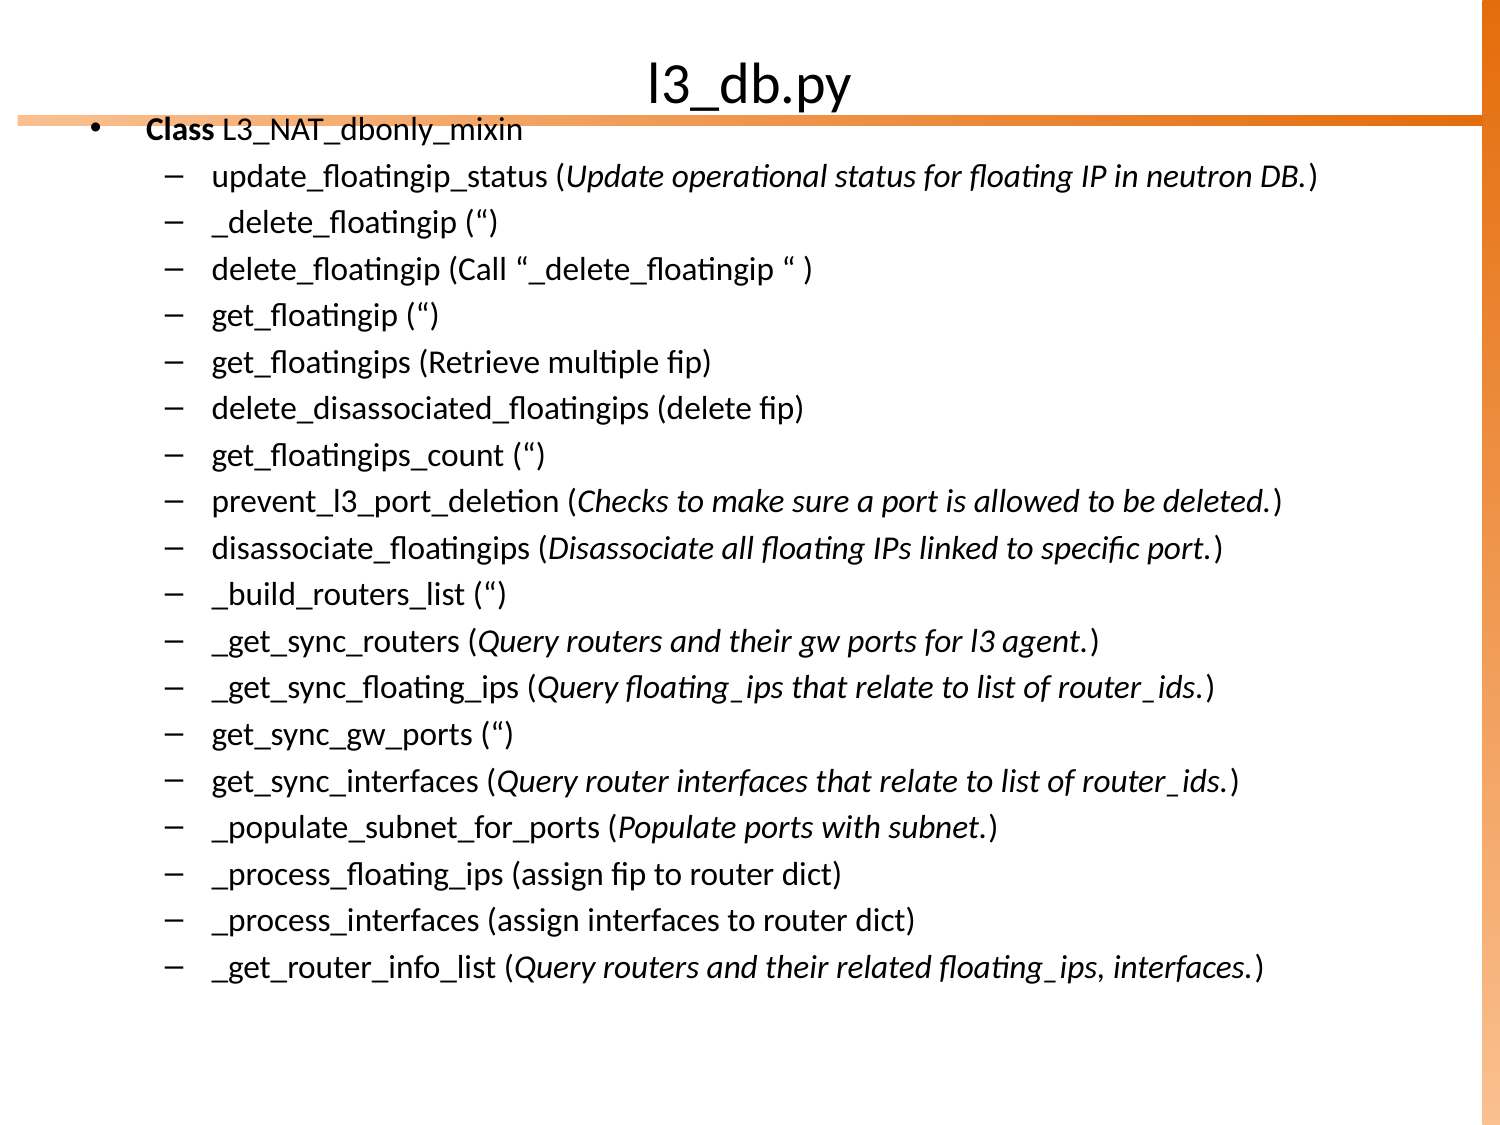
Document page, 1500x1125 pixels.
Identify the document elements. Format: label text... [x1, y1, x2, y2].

text_box Class L3_NAT_dbonly_mixin update_floatingip_status (Update operational status for floating IP in neutron DB.) _delete_floatingip (“) delete_floatingip (Call “_delete_floatingip “ ) get_floatingip (“) get_floatingips (Retrieve multiple fip) delete_disassociated_floatingips (delete fip) get_floatingips_count (“) prevent_l3_port_deletion (Checks to make sure a port is allowed to be deleted.) disassociate_floatingips (Disassociate all floating IPs linked to specific port.) _build_routers_list (“) _get_sync_routers (Query routers and their gw ports for l3 agent.) _get_sync_floating_ips (Query floating_ips that relate to list of router_ids.) get_sync_gw_ports (“) get_sync_interfaces (Query router interfaces that relate to list of router_ids.) _populate_subnet_for_ports (Populate ports with subnet.) _process_floating_ips (assign fip to router dict) _process_interfaces (assign interfaces to router dict) _get_router_info_list (Query routers and their related floating_ips, interfaces.) [74, 99, 1425, 1075]
text_box l3_db.py [74, 37, 1425, 99]
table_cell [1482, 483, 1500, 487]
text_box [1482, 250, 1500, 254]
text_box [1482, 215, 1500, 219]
